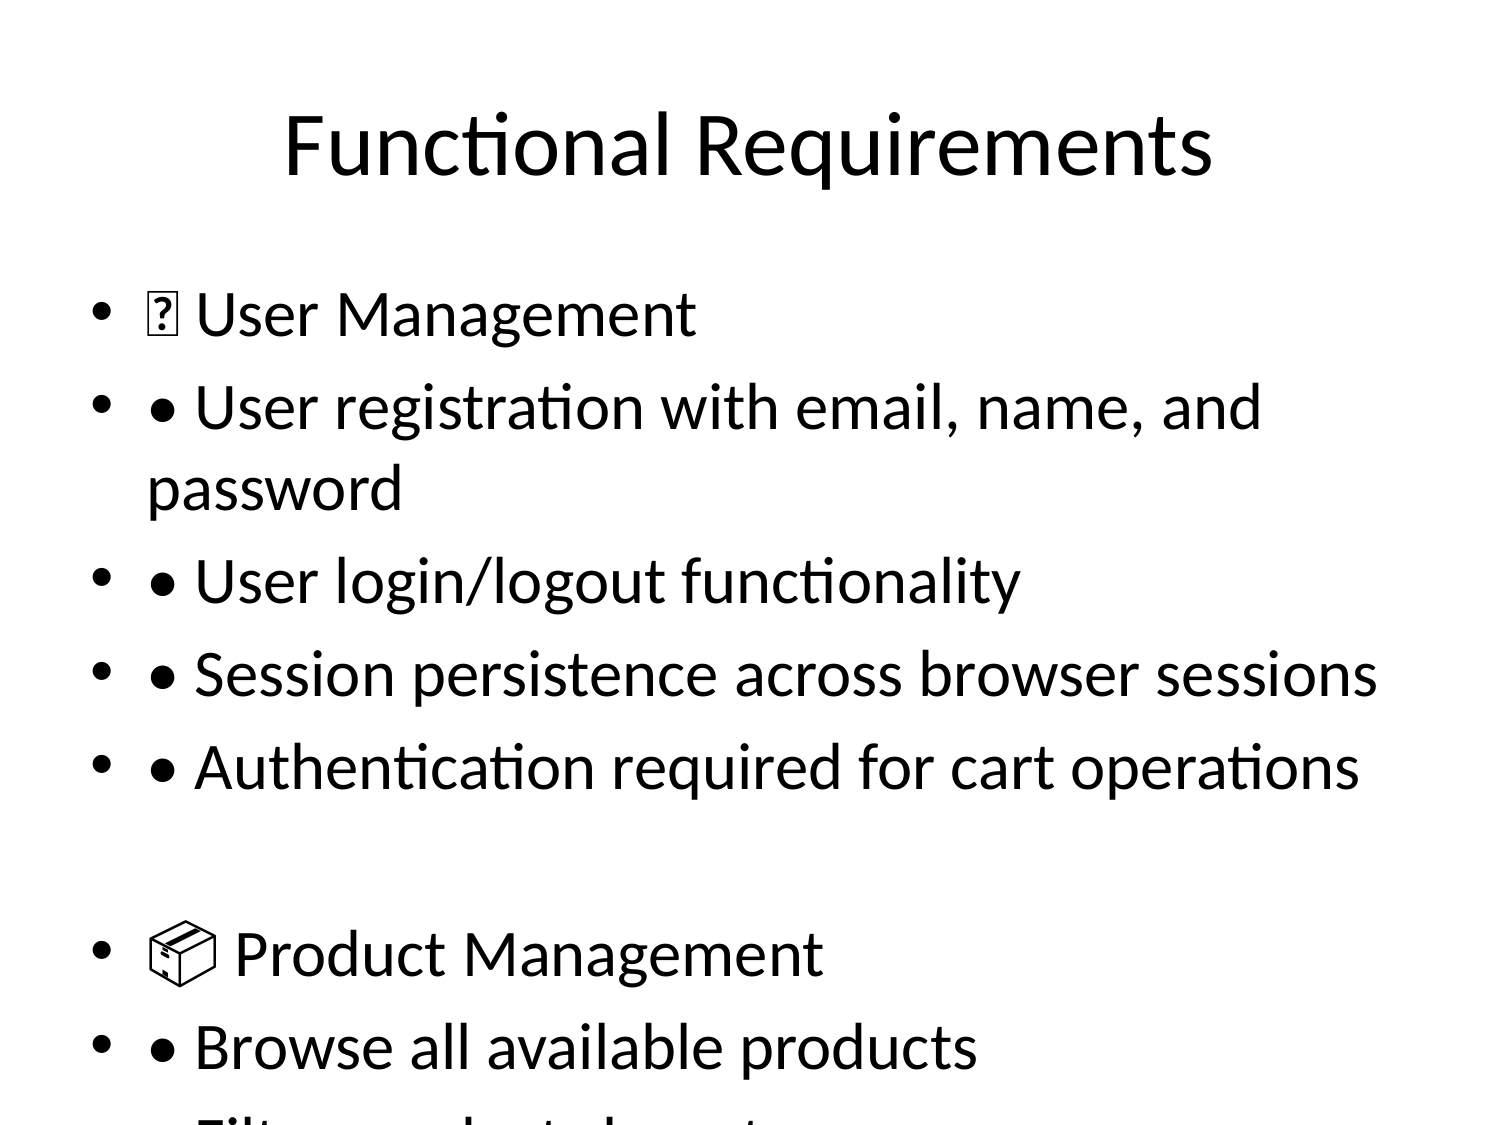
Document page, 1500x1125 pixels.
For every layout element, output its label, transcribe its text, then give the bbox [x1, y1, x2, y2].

title Functional Requirements [75, 45, 1425, 233]
list 👤 User Management • User registration with email, name, and password • User login/logout functionality • Session persistence across browser sessions • Authentication required for cart operations 📦 Product Management • Browse all available products • Filter products by category • Search products by name • View detailed product information 🛒 Shopping Cart • Add products to cart (authenticated users) • View cart contents and total • Update product quantities • Remove products and clear entire cart • Cart persistence across sessions [75, 262, 1425, 1005]
